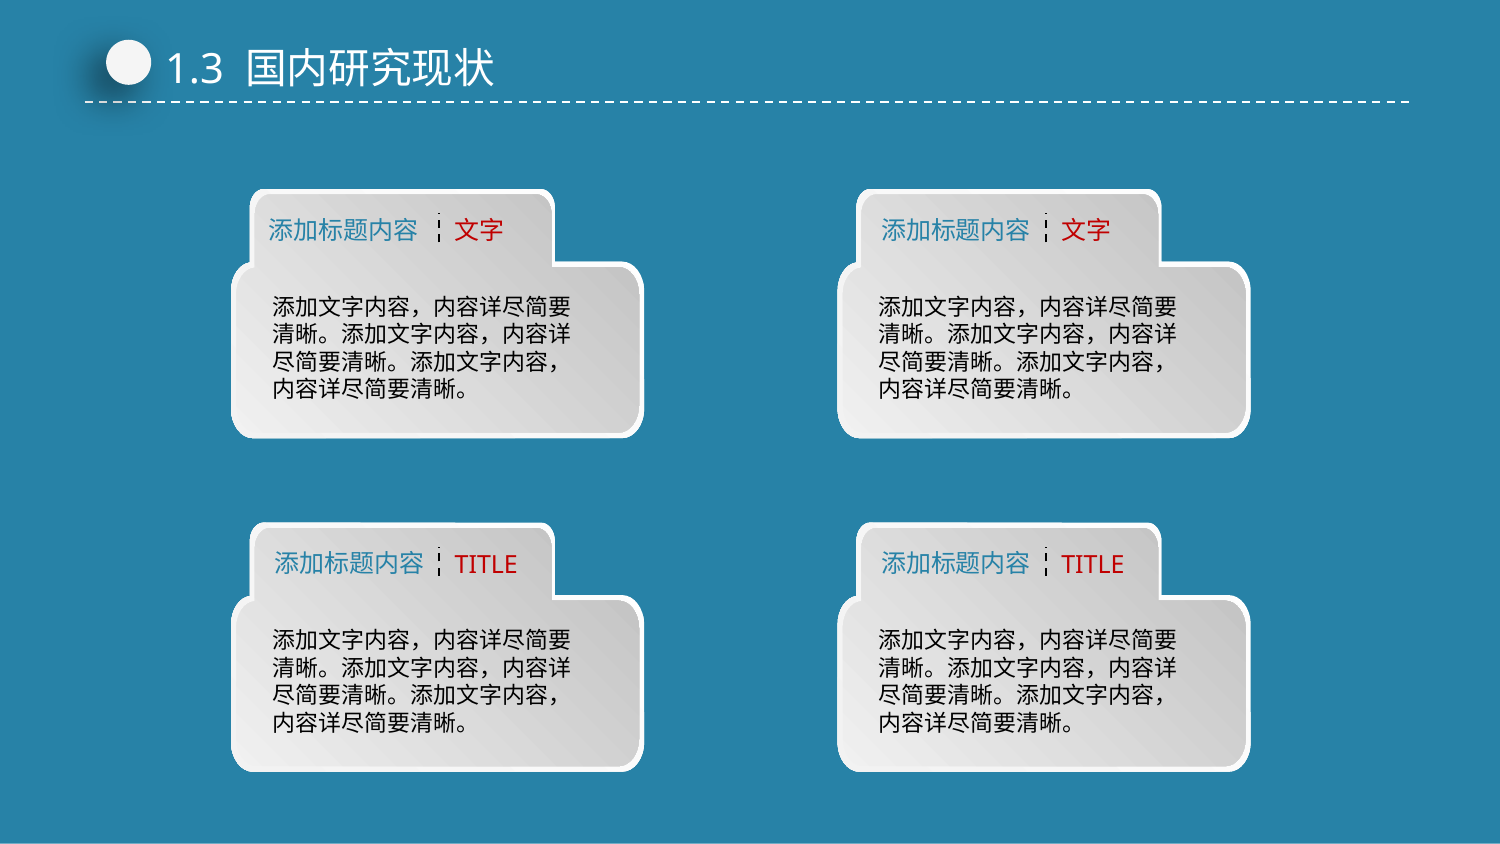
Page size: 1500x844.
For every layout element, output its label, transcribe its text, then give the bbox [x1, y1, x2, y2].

text_box [105, 38, 150, 86]
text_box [837, 189, 1251, 439]
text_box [837, 522, 1251, 772]
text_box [231, 189, 645, 439]
text_box 1.3 国内研究现状 [150, 33, 511, 99]
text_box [231, 522, 645, 772]
